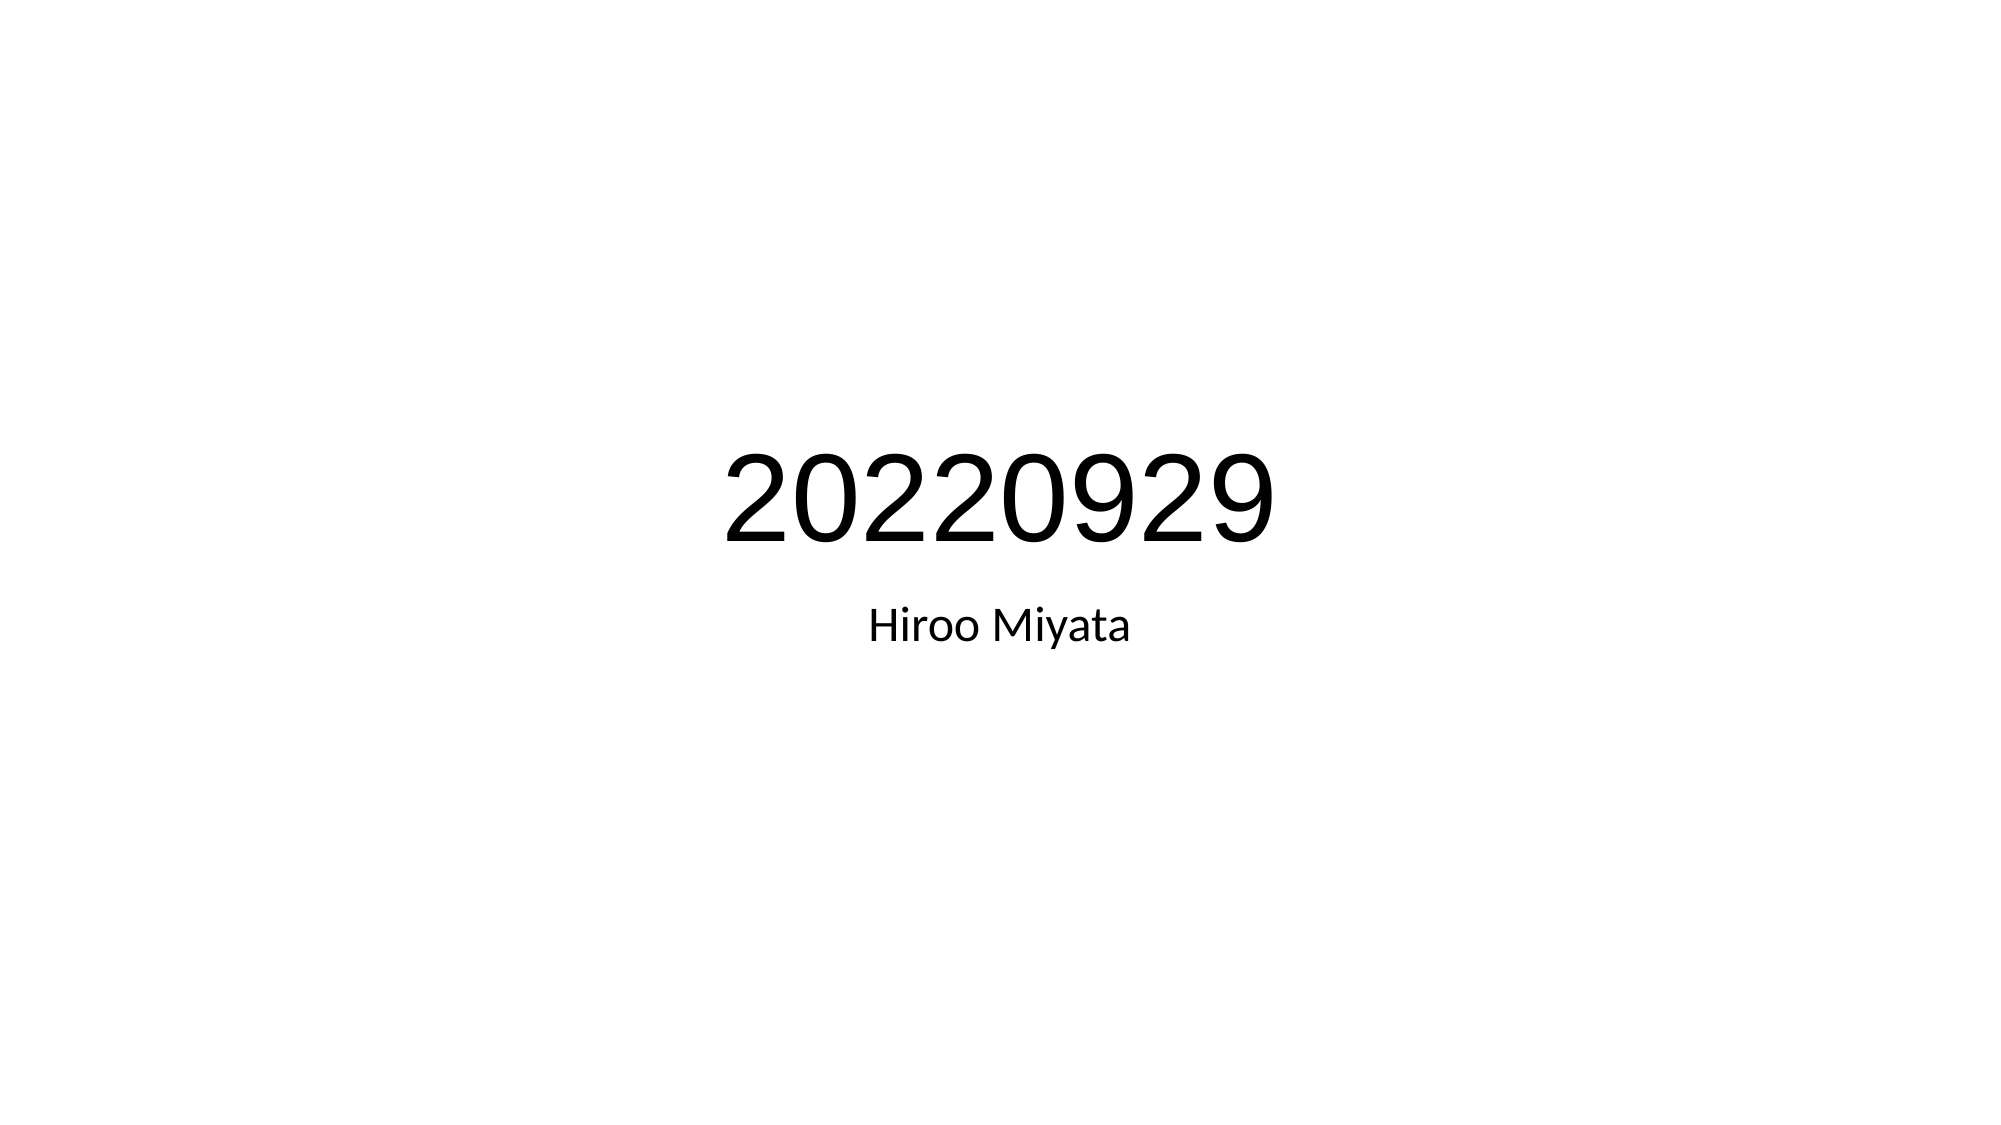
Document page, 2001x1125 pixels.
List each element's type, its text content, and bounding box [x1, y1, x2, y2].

subtitle Hiroo Miyata [249, 590, 1750, 863]
title 20220929 [249, 184, 1750, 576]
